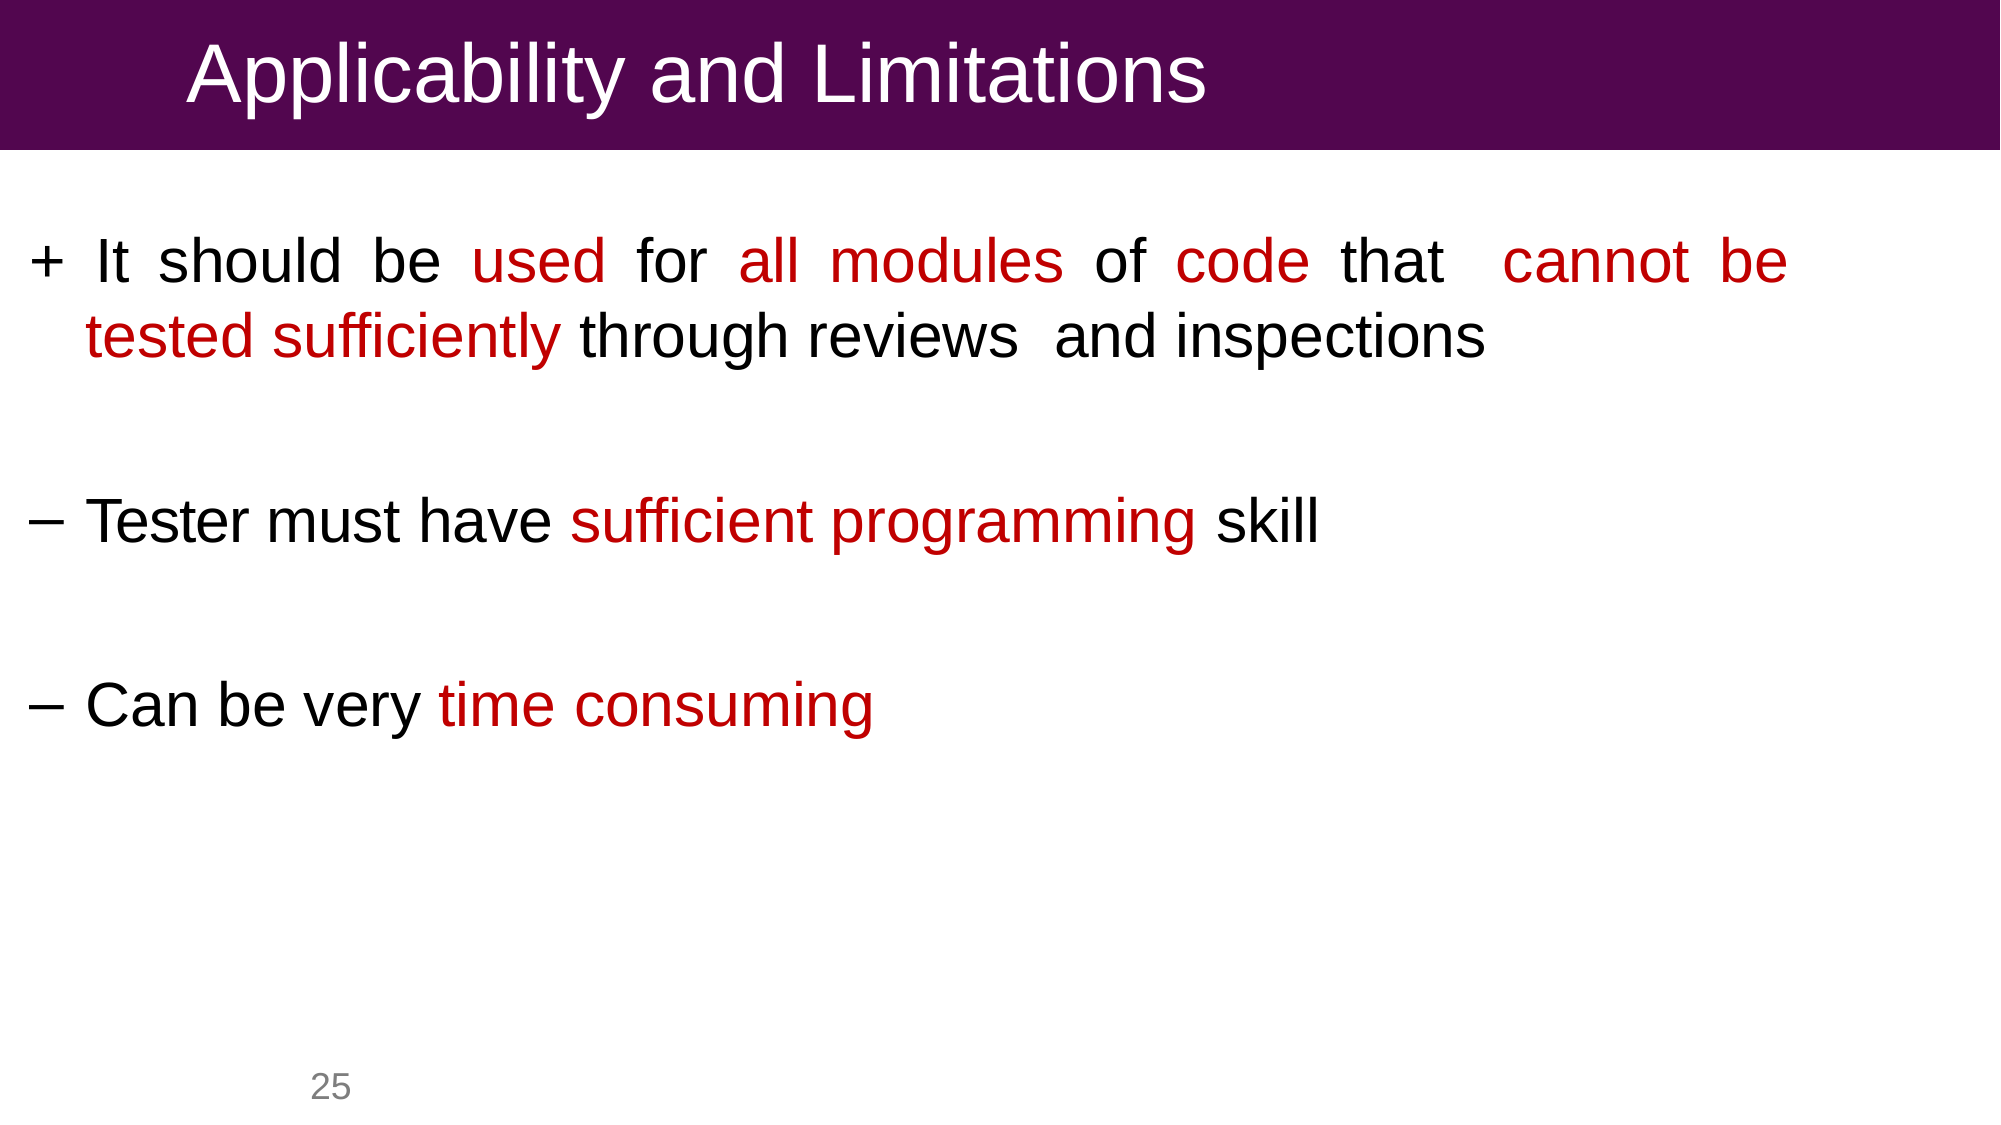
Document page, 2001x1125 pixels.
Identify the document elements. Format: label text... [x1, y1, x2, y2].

title Applicability and Limitations [116, 18, 1884, 207]
list + It should be used for all modules of code that cannot be tested sufficiently through reviews and inspections Tester must have sufficient programming skill Can be very time consuming [27, 220, 1793, 858]
text_box [0, 0, 2000, 150]
slide_number 25 [299, 1061, 372, 1125]
